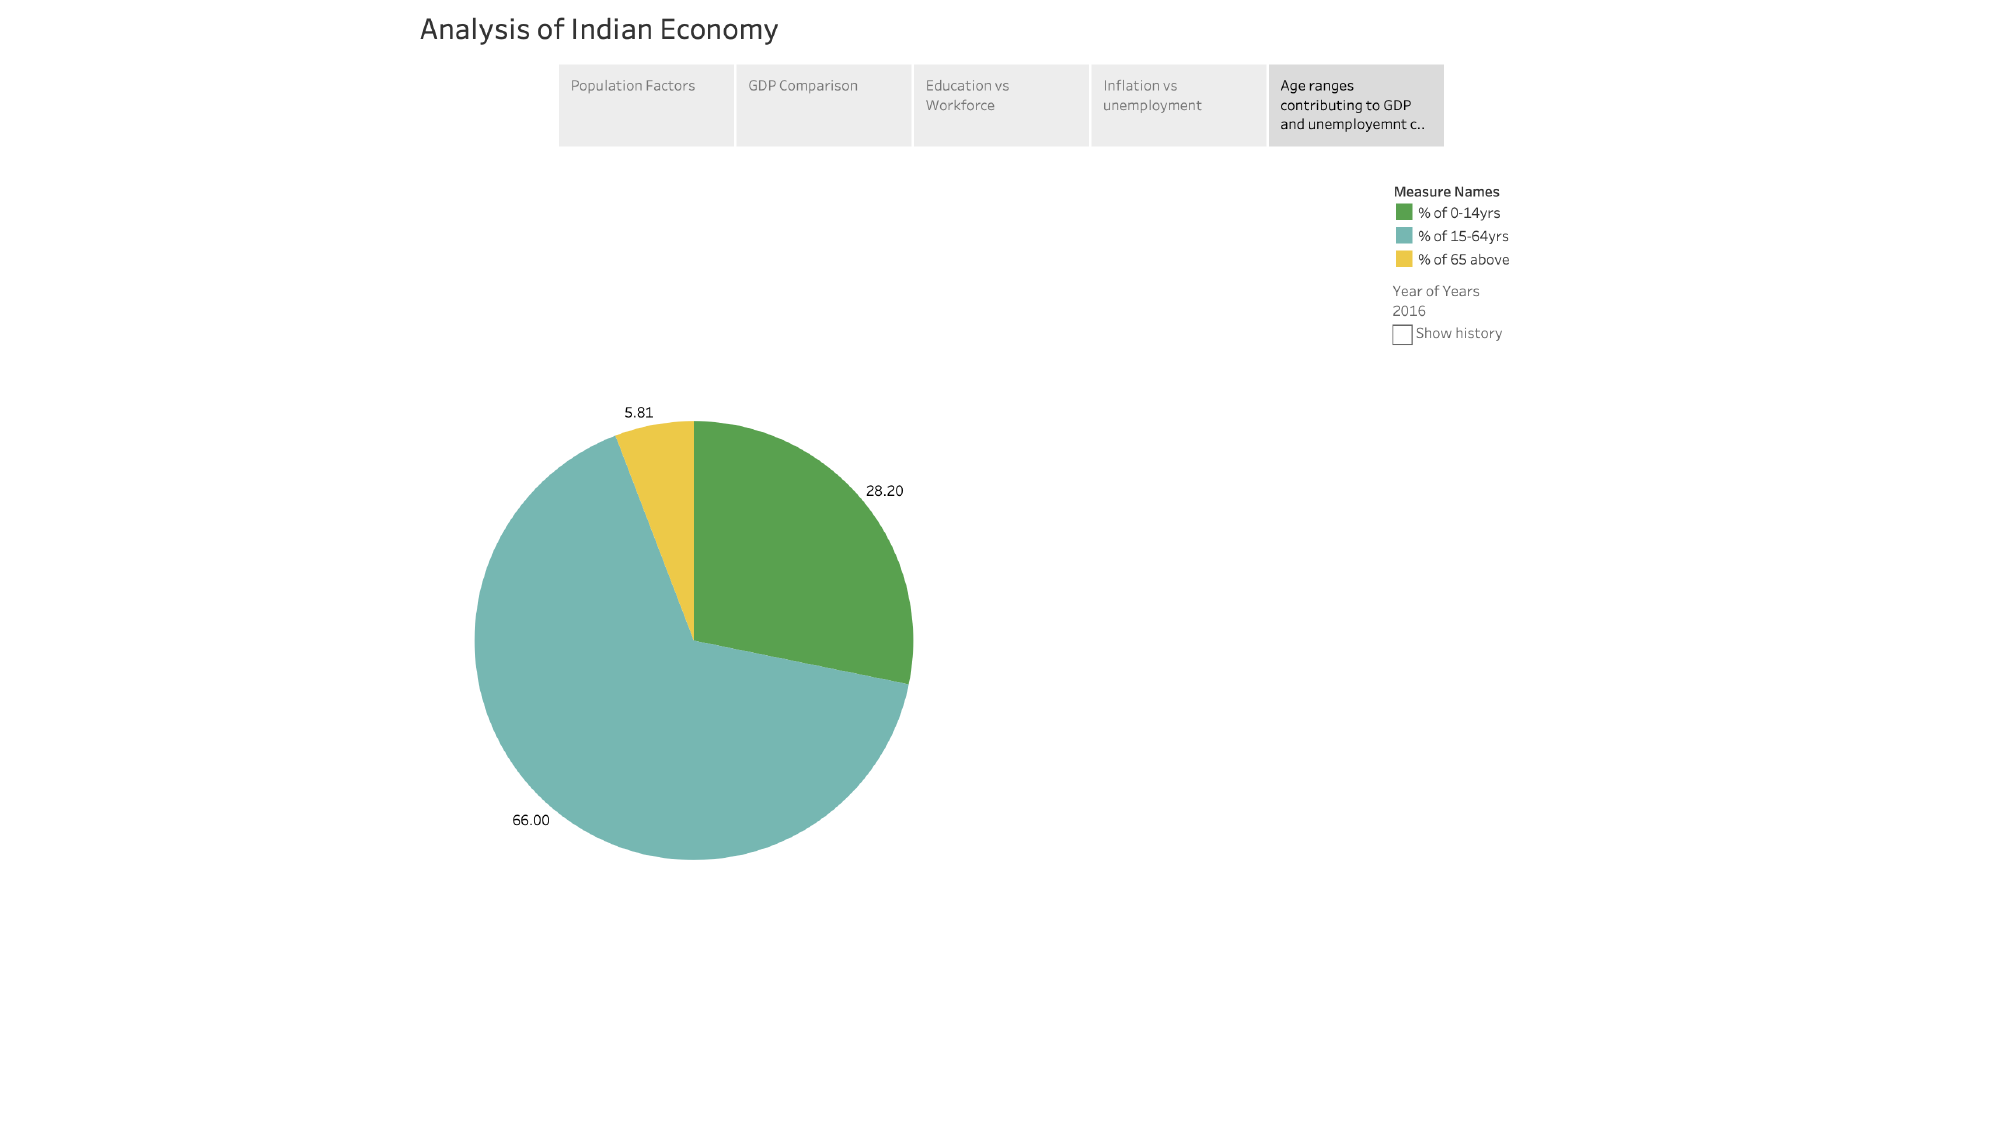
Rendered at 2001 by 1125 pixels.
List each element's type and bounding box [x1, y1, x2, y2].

picture [407, 0, 1593, 1125]
